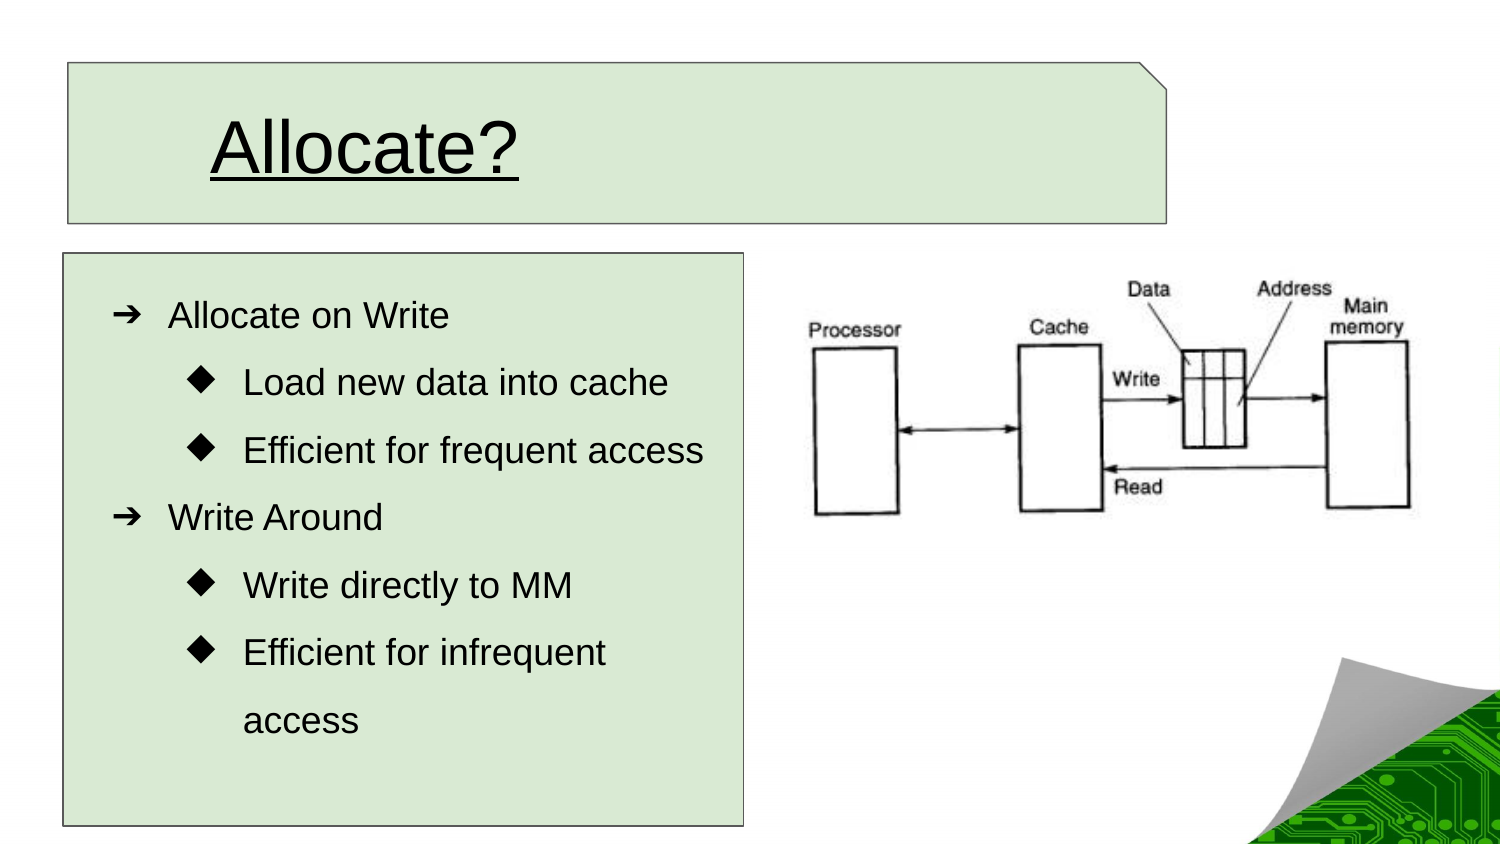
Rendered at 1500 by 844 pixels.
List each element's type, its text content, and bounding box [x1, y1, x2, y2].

title Allocate? [195, 71, 1181, 215]
text_box [67, 62, 1167, 224]
text_box [62, 253, 744, 827]
picture [0, 0, 1500, 844]
text_box Allocate on Write Load new data into cache Efficient for frequent access Write Around Write directly to MM Efficient for infrequent access [77, 253, 744, 814]
